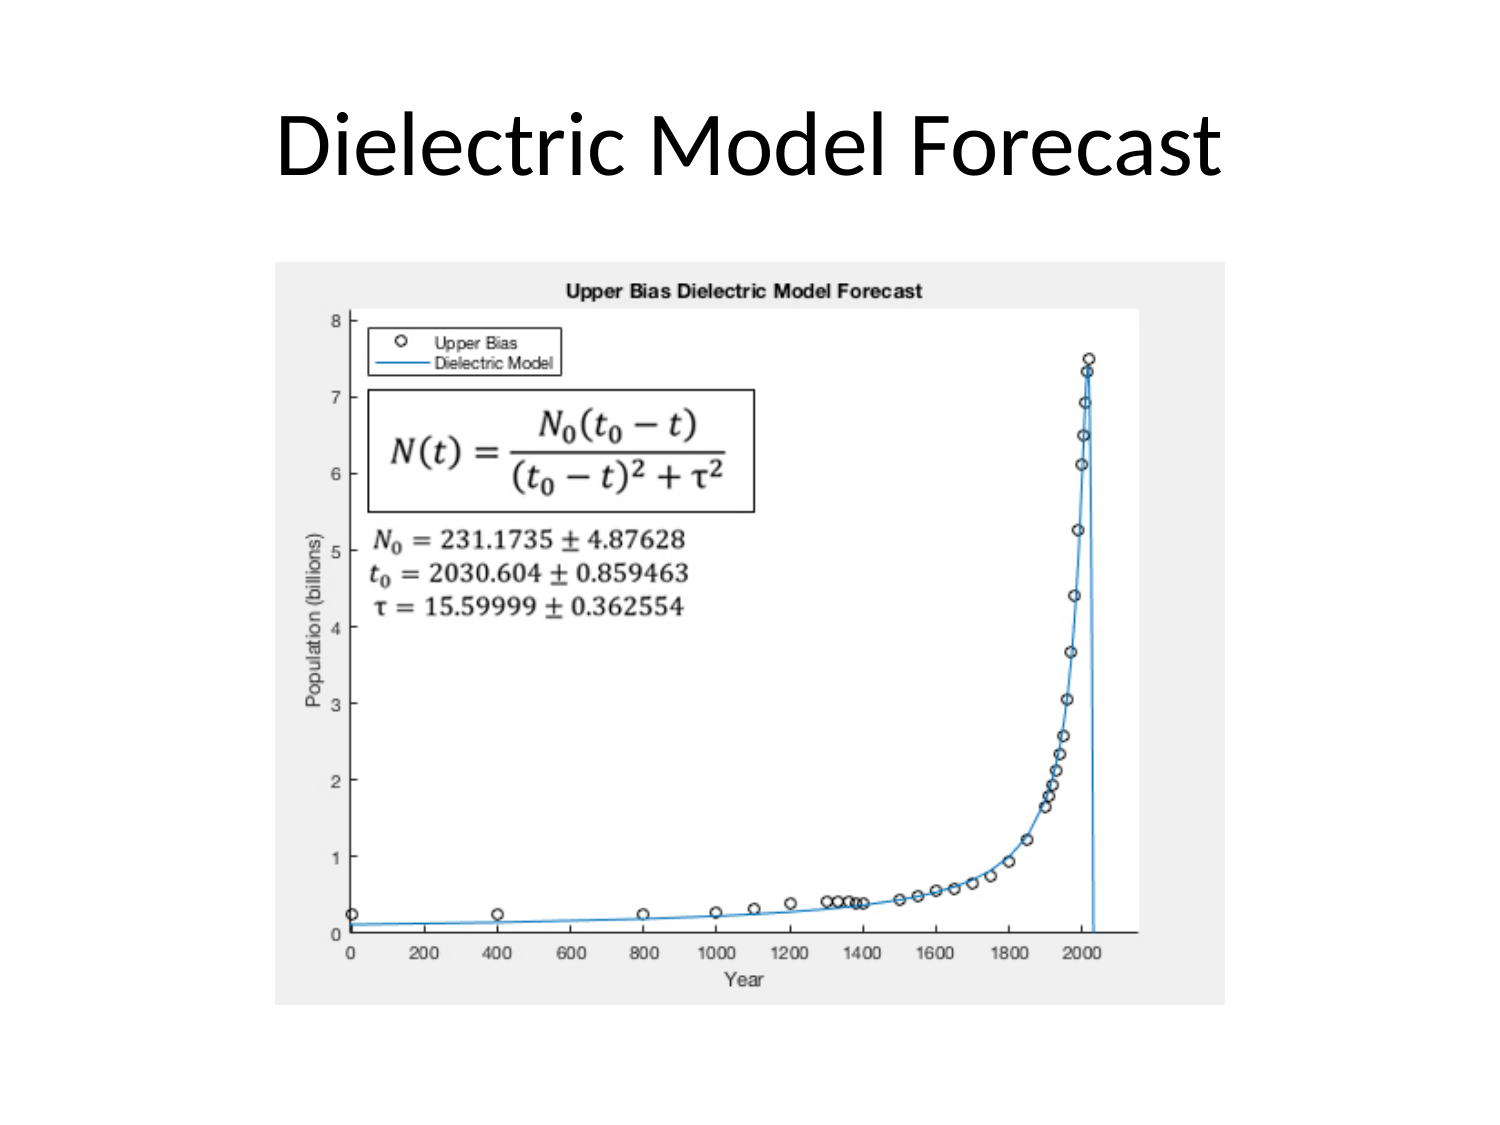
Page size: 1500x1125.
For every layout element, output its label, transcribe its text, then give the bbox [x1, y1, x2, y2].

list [274, 262, 1226, 1006]
title Dielectric Model Forecast [75, 45, 1425, 233]
